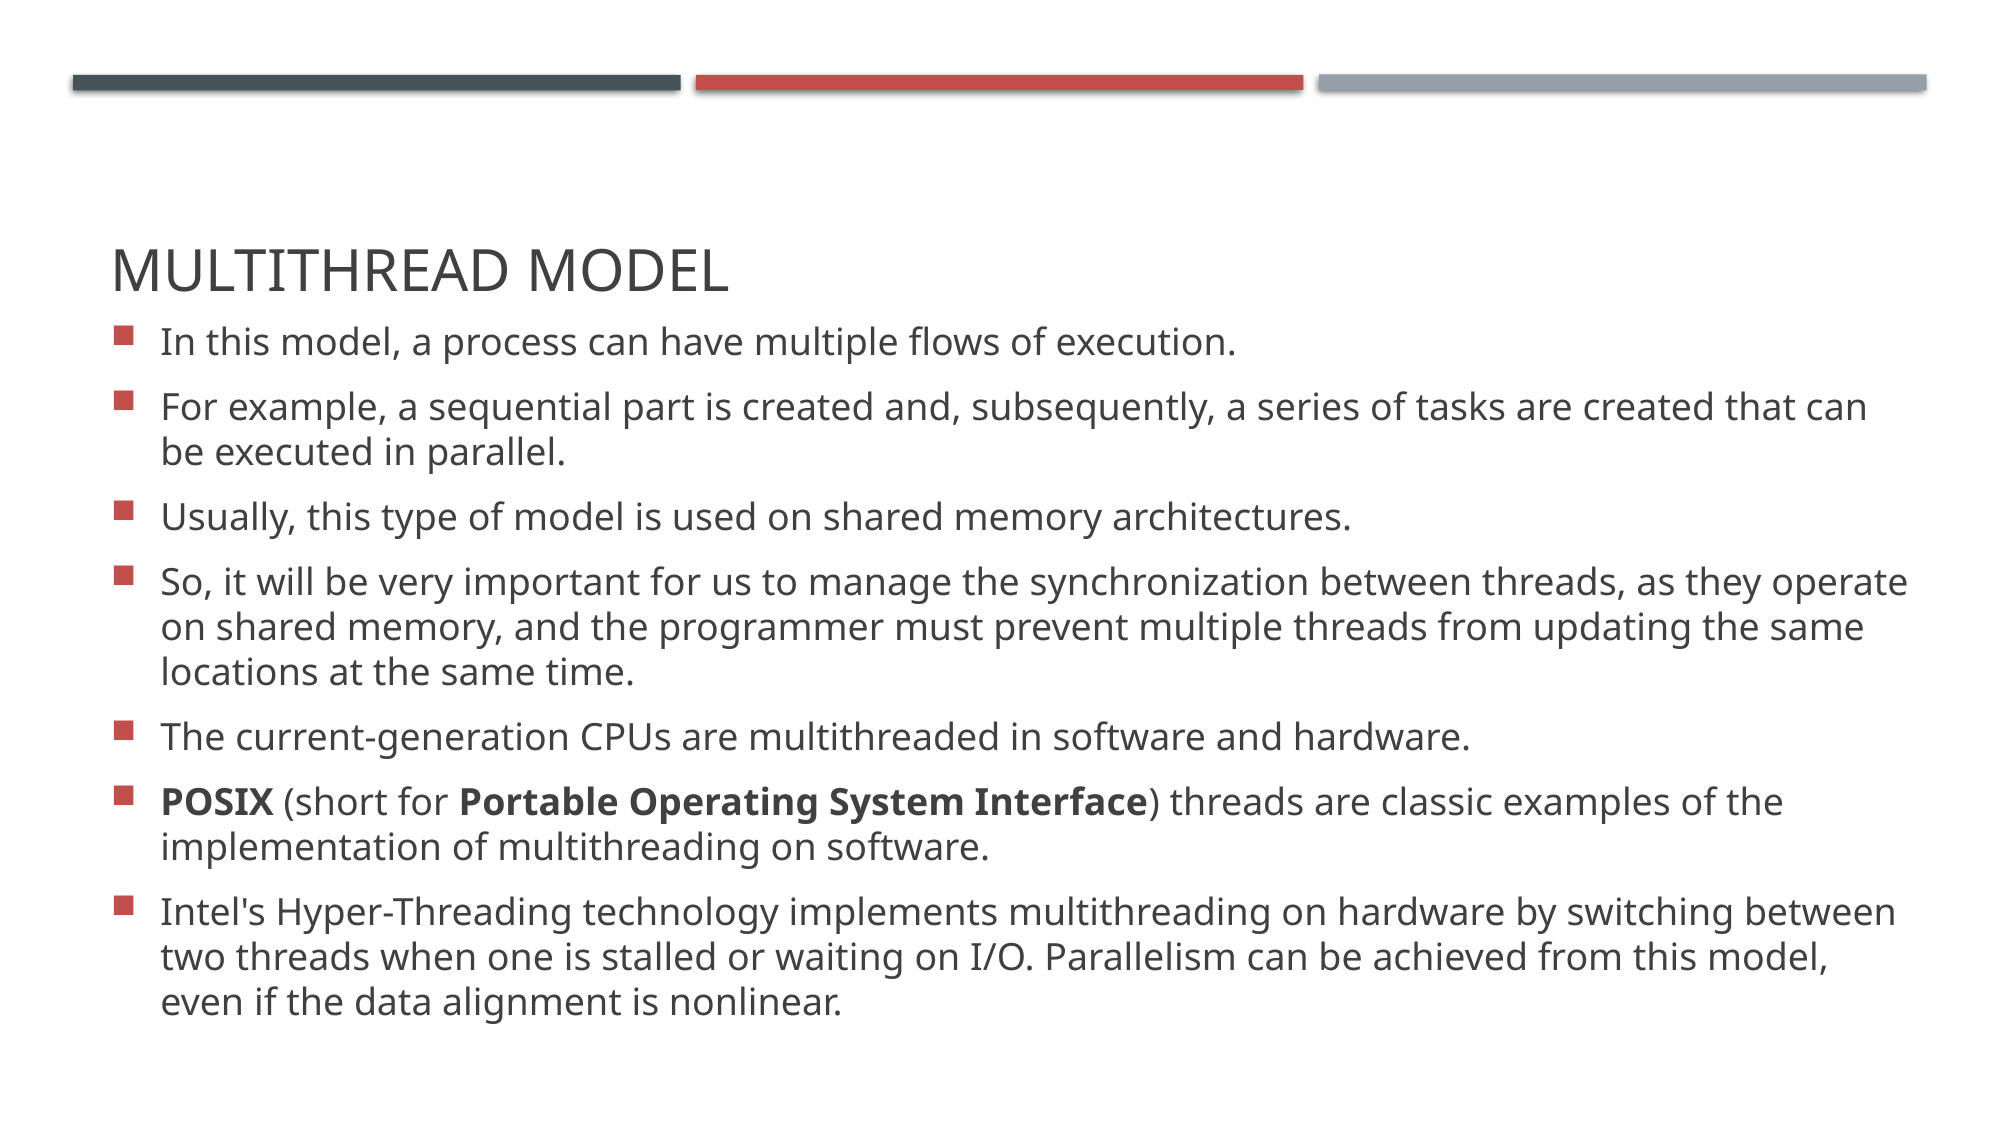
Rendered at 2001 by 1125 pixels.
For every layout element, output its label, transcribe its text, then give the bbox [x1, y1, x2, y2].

title Multithread model [95, 115, 1905, 310]
list In this model, a process can have multiple flows of execution. For example, a sequential part is created and, subsequently, a series of tasks are created that can be executed in parallel. Usually, this type of model is used on shared memory architectures. So, it will be very important for us to manage the synchronization between threads, as they operate on shared memory, and the programmer must prevent multiple threads from updating the same locations at the same time. The current-generation CPUs are multithreaded in software and hardware. POSIX (short for Portable Operating System Interface) threads are classic examples of the implementation of multithreading on software. Intel's Hyper-Threading technology implements multithreading on hardware by switching between two threads when one is stalled or waiting on I/O. Parallelism can be achieved from this model, even if the data alignment is nonlinear. [95, 310, 1932, 1078]
